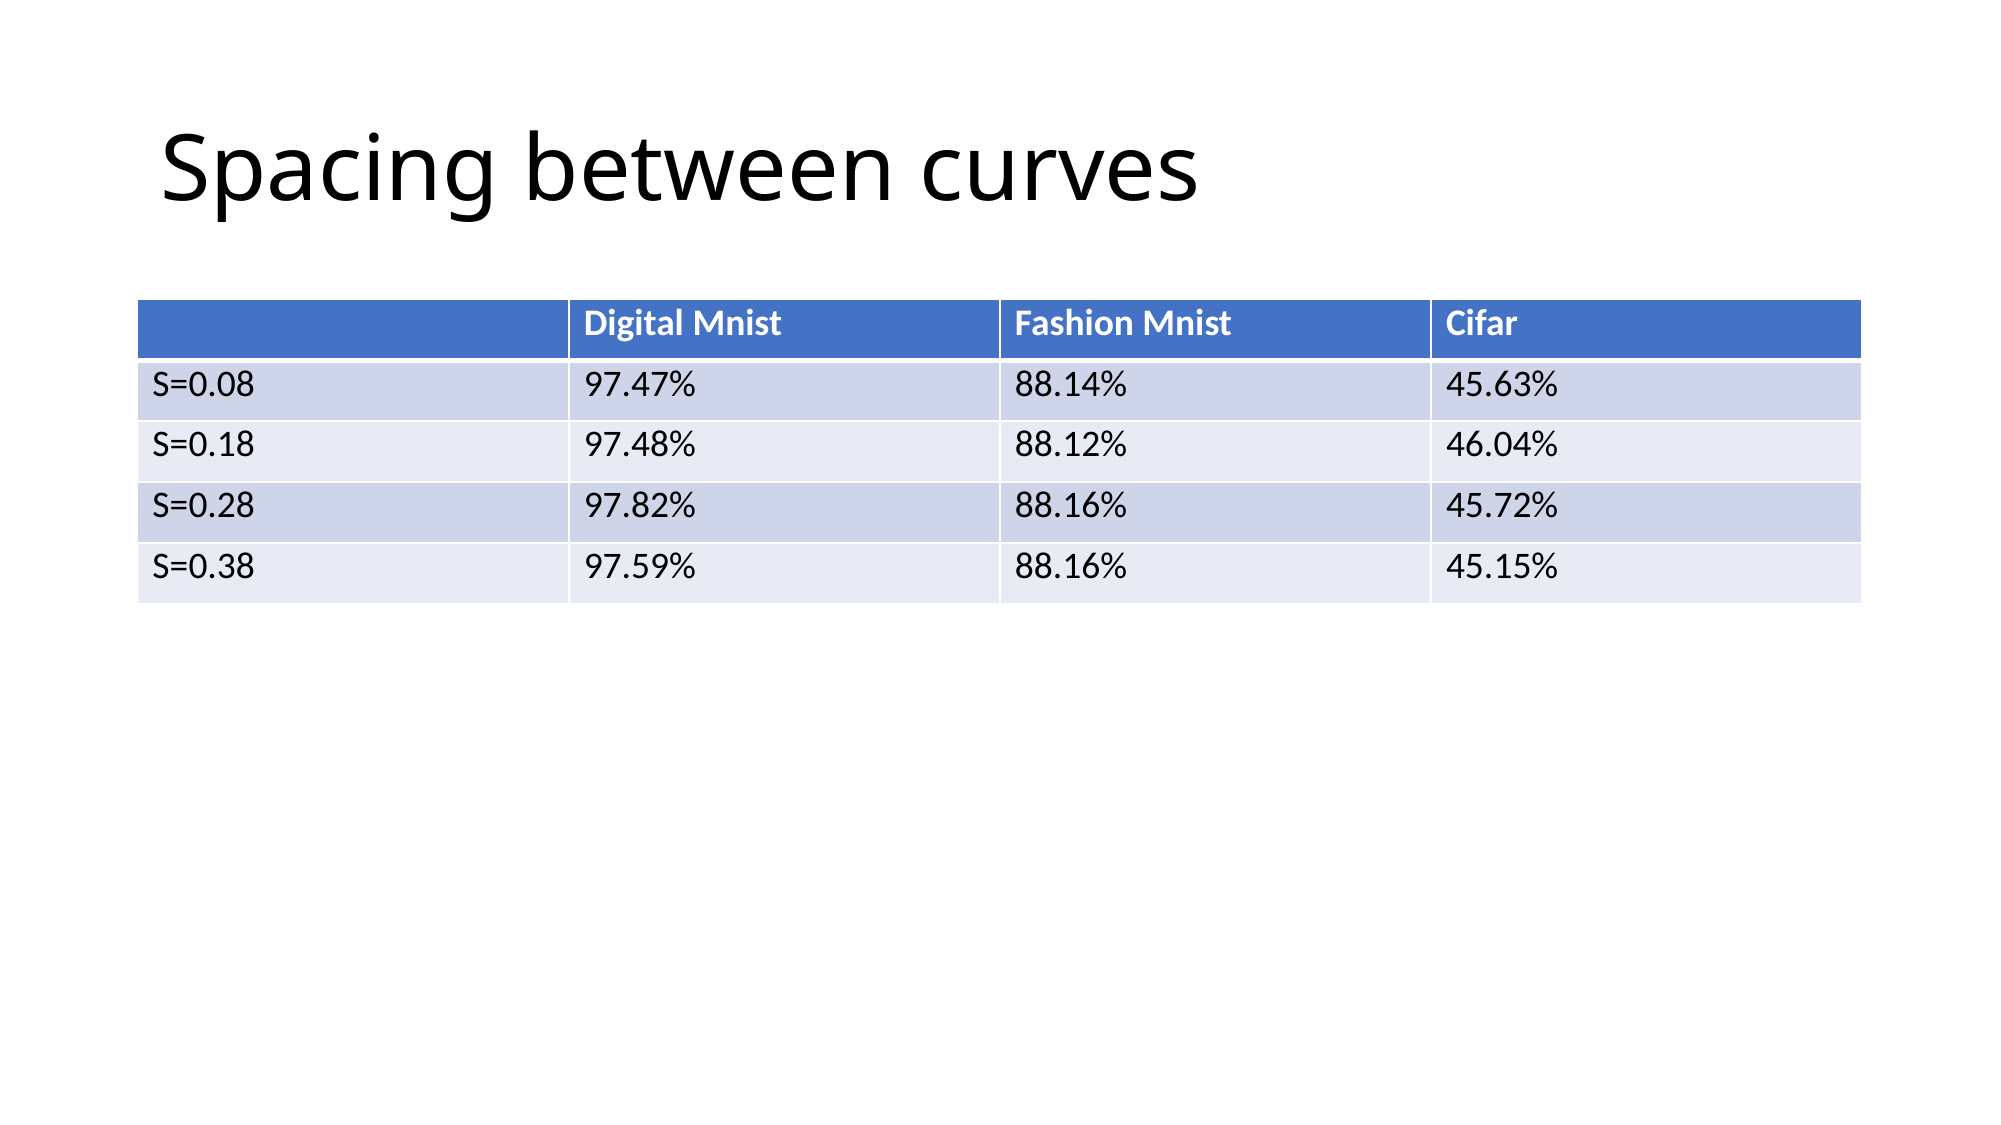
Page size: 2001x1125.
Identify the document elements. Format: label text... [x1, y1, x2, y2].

table_cell S=0.18 [138, 422, 568, 481]
table_header [138, 300, 568, 358]
table_cell S=0.28 [138, 483, 568, 542]
table_cell 46.04% [1432, 422, 1861, 481]
table_header Cifar [1432, 300, 1861, 358]
table_header Fashion Mnist [1001, 300, 1430, 358]
table_cell 88.16% [1001, 544, 1430, 603]
table_cell S=0.38 [138, 544, 568, 603]
table_header Digital Mnist [570, 300, 999, 358]
table_cell S=0.08 [138, 363, 568, 420]
table_cell 97.48% [570, 422, 999, 481]
table_cell 97.82% [570, 483, 999, 542]
table_cell 88.12% [1001, 422, 1430, 481]
table_cell 45.72% [1432, 483, 1861, 542]
title Spacing between curves [145, 62, 1871, 280]
table_cell 97.59% [570, 544, 999, 603]
table_cell 88.16% [1001, 483, 1430, 542]
table_cell 88.14% [1001, 363, 1430, 420]
table_cell 97.47% [570, 363, 999, 420]
table_cell 45.63% [1432, 363, 1861, 420]
table_cell 45.15% [1432, 544, 1861, 603]
